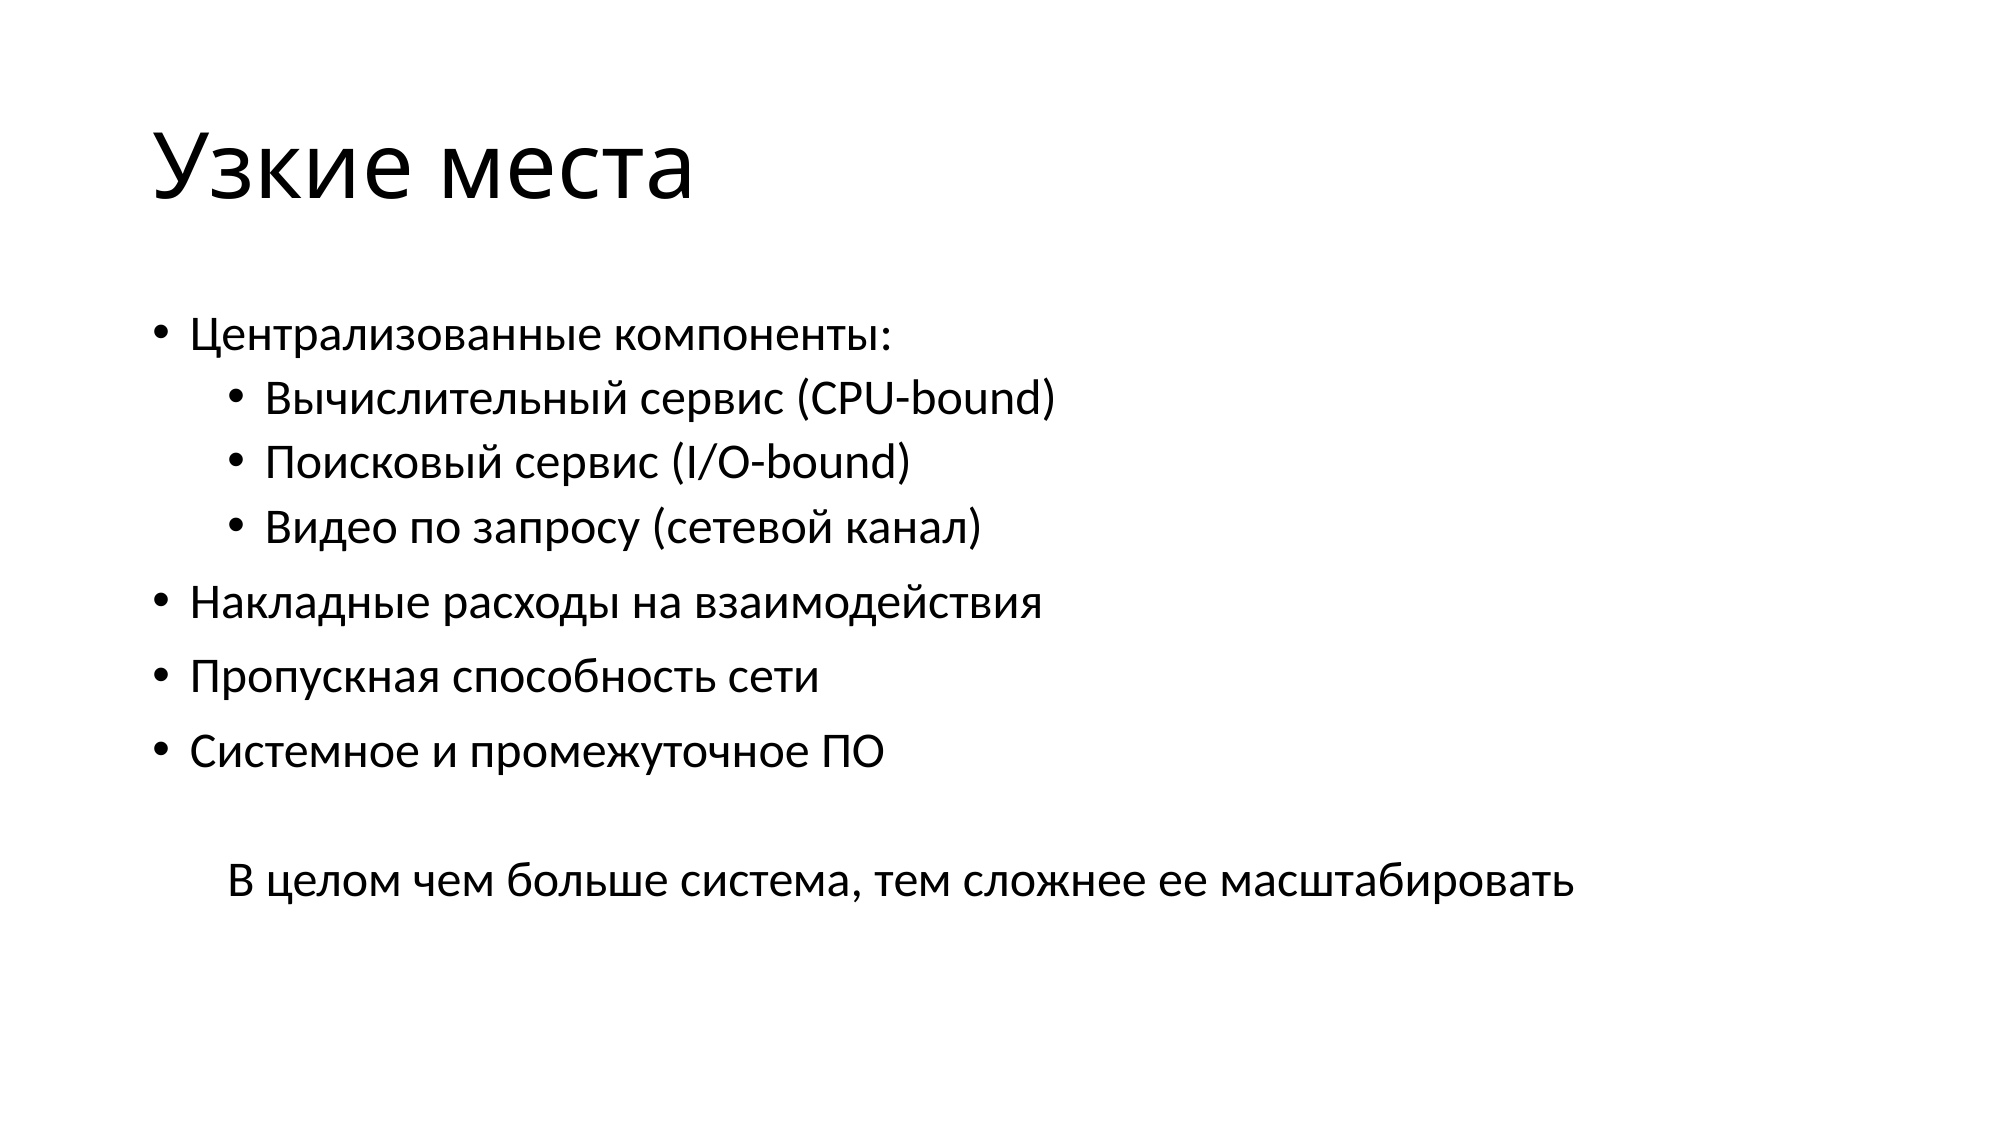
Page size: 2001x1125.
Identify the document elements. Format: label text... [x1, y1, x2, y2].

title Узкие места [137, 59, 1863, 278]
list Централизованные компоненты: Вычислительный сервис (CPU-bound) Поисковый сервис (I/O-bound) Видео по запросу (сетевой канал) Накладные расходы на взаимодействия Пропускная способность сети Системное и промежуточное ПО В целом чем больше система, тем сложнее ее масштабировать [137, 299, 1863, 1014]
